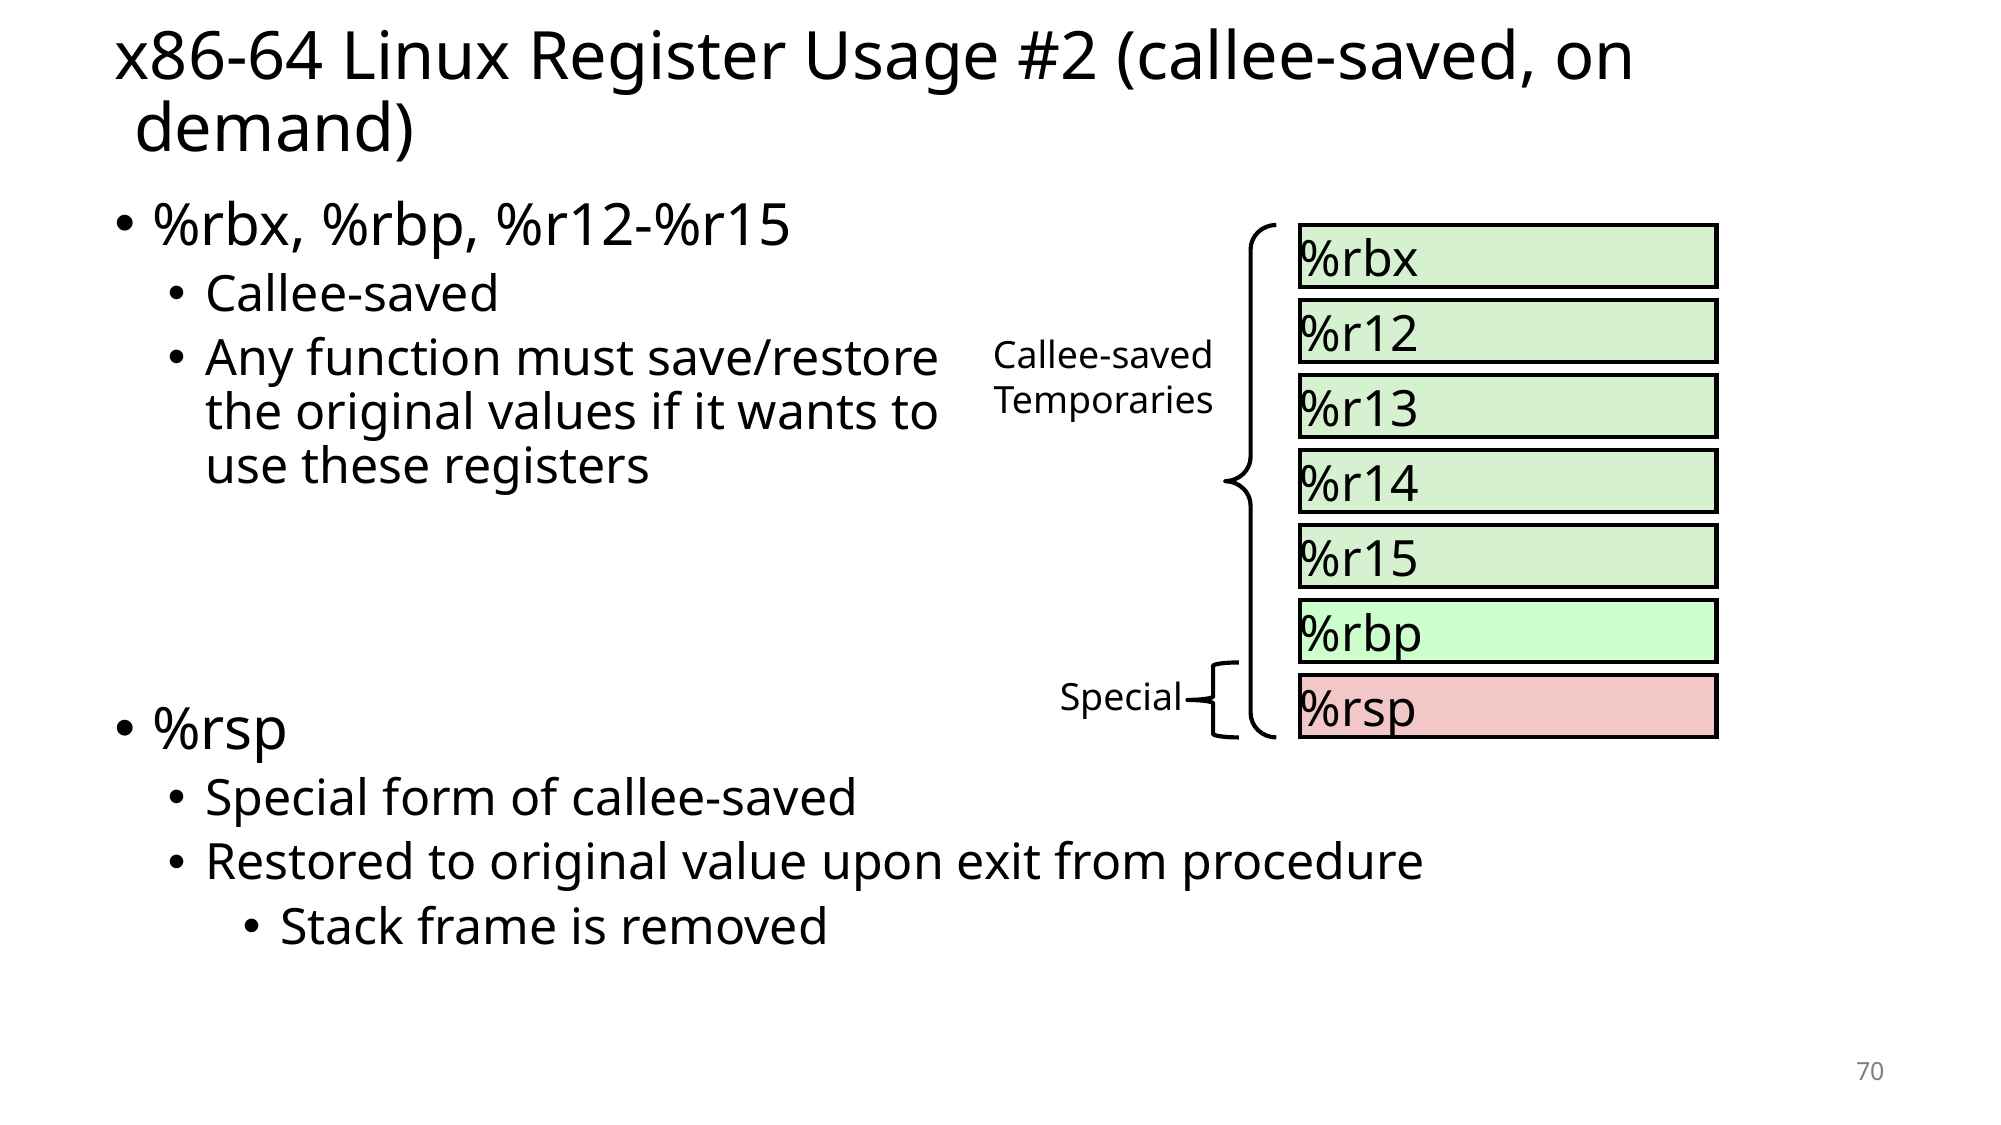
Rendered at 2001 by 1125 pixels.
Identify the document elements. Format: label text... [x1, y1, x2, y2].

text_box %r12 [1299, 299, 1717, 363]
slide_number 70 [1749, 1042, 1900, 1103]
text_box Special [1053, 666, 1190, 725]
text_box %r14 [1299, 449, 1717, 513]
text_box %rsp [1299, 674, 1717, 738]
title x86-64 Linux Register Usage #2 (callee-saved, on demand) [99, 37, 1900, 150]
text_box %r13 [1299, 374, 1717, 438]
text_box %rbx [1299, 224, 1717, 288]
text_box Callee-saved Temporaries [986, 324, 1221, 428]
text_box %rbp [1299, 599, 1717, 663]
list %rbx, %rbp, %r12-%r15 Callee-saved Any function must save/restore the original values if it wants to use these registers %rsp Special form of callee-saved Restored to original value upon exit from procedure Stack frame is removed [99, 187, 1900, 1013]
text_box %r15 [1299, 524, 1717, 588]
text_box [1190, 662, 1239, 738]
text_box [1224, 224, 1277, 738]
